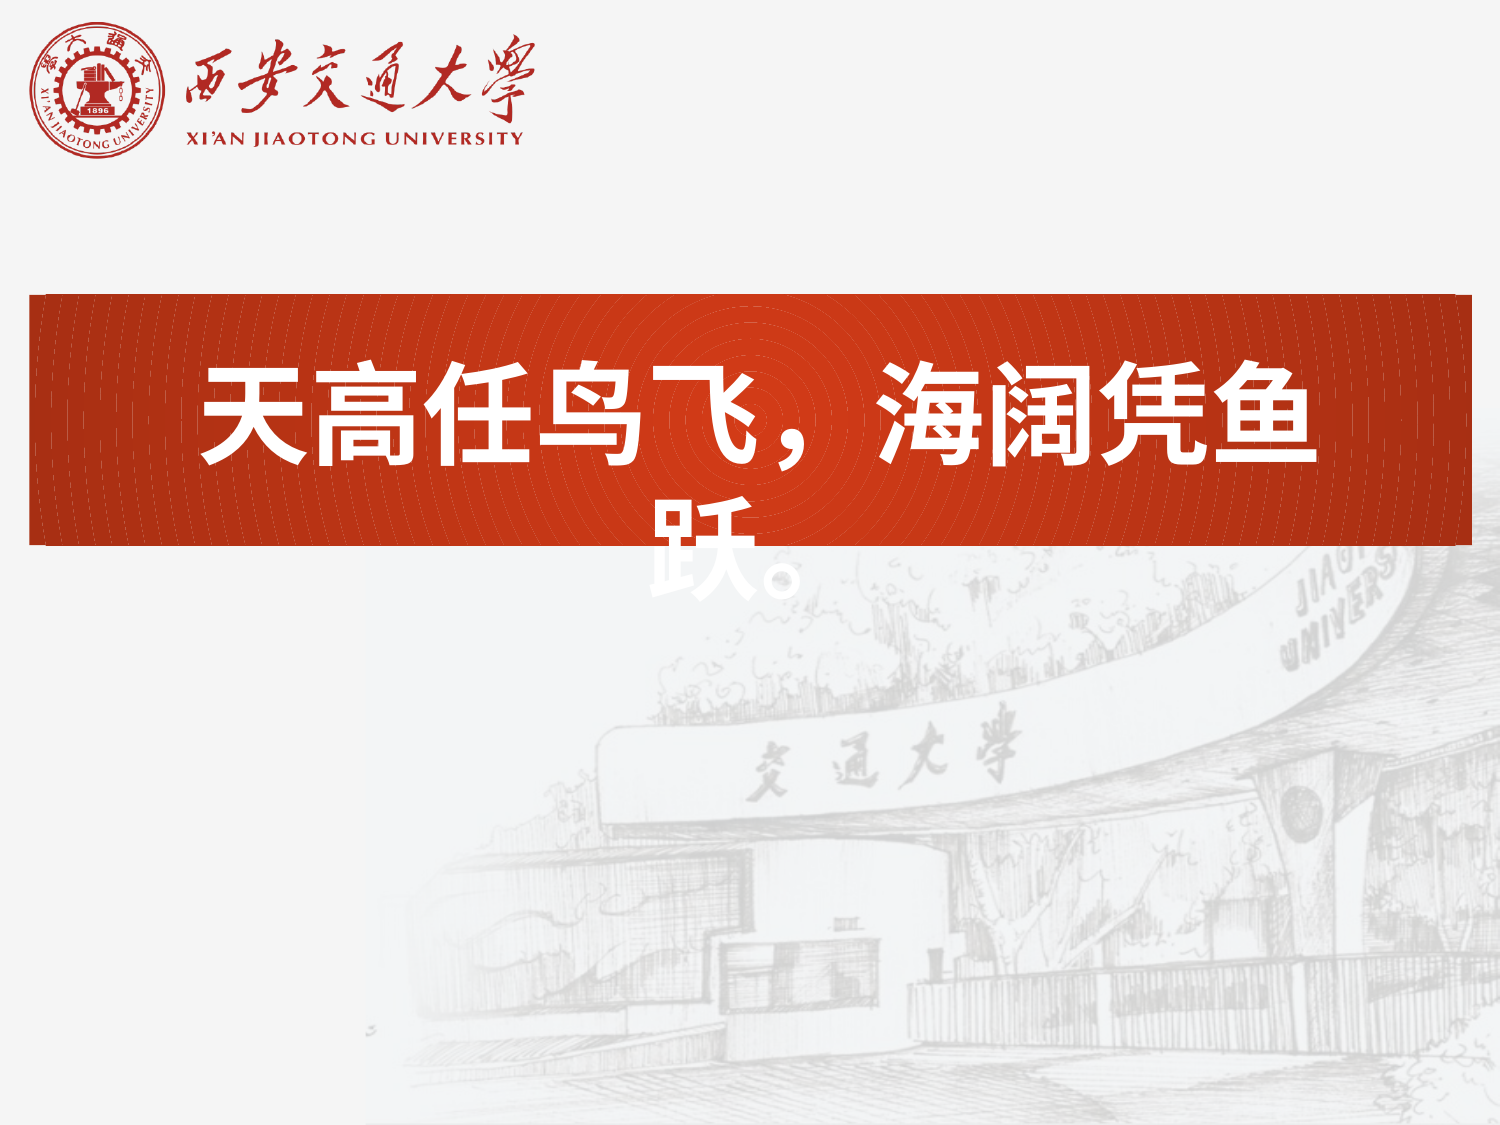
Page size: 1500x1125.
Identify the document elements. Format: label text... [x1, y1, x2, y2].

text_box 天高任鸟飞，海阔凭鱼跃。 [77, 336, 1444, 622]
picture [29, 22, 554, 164]
